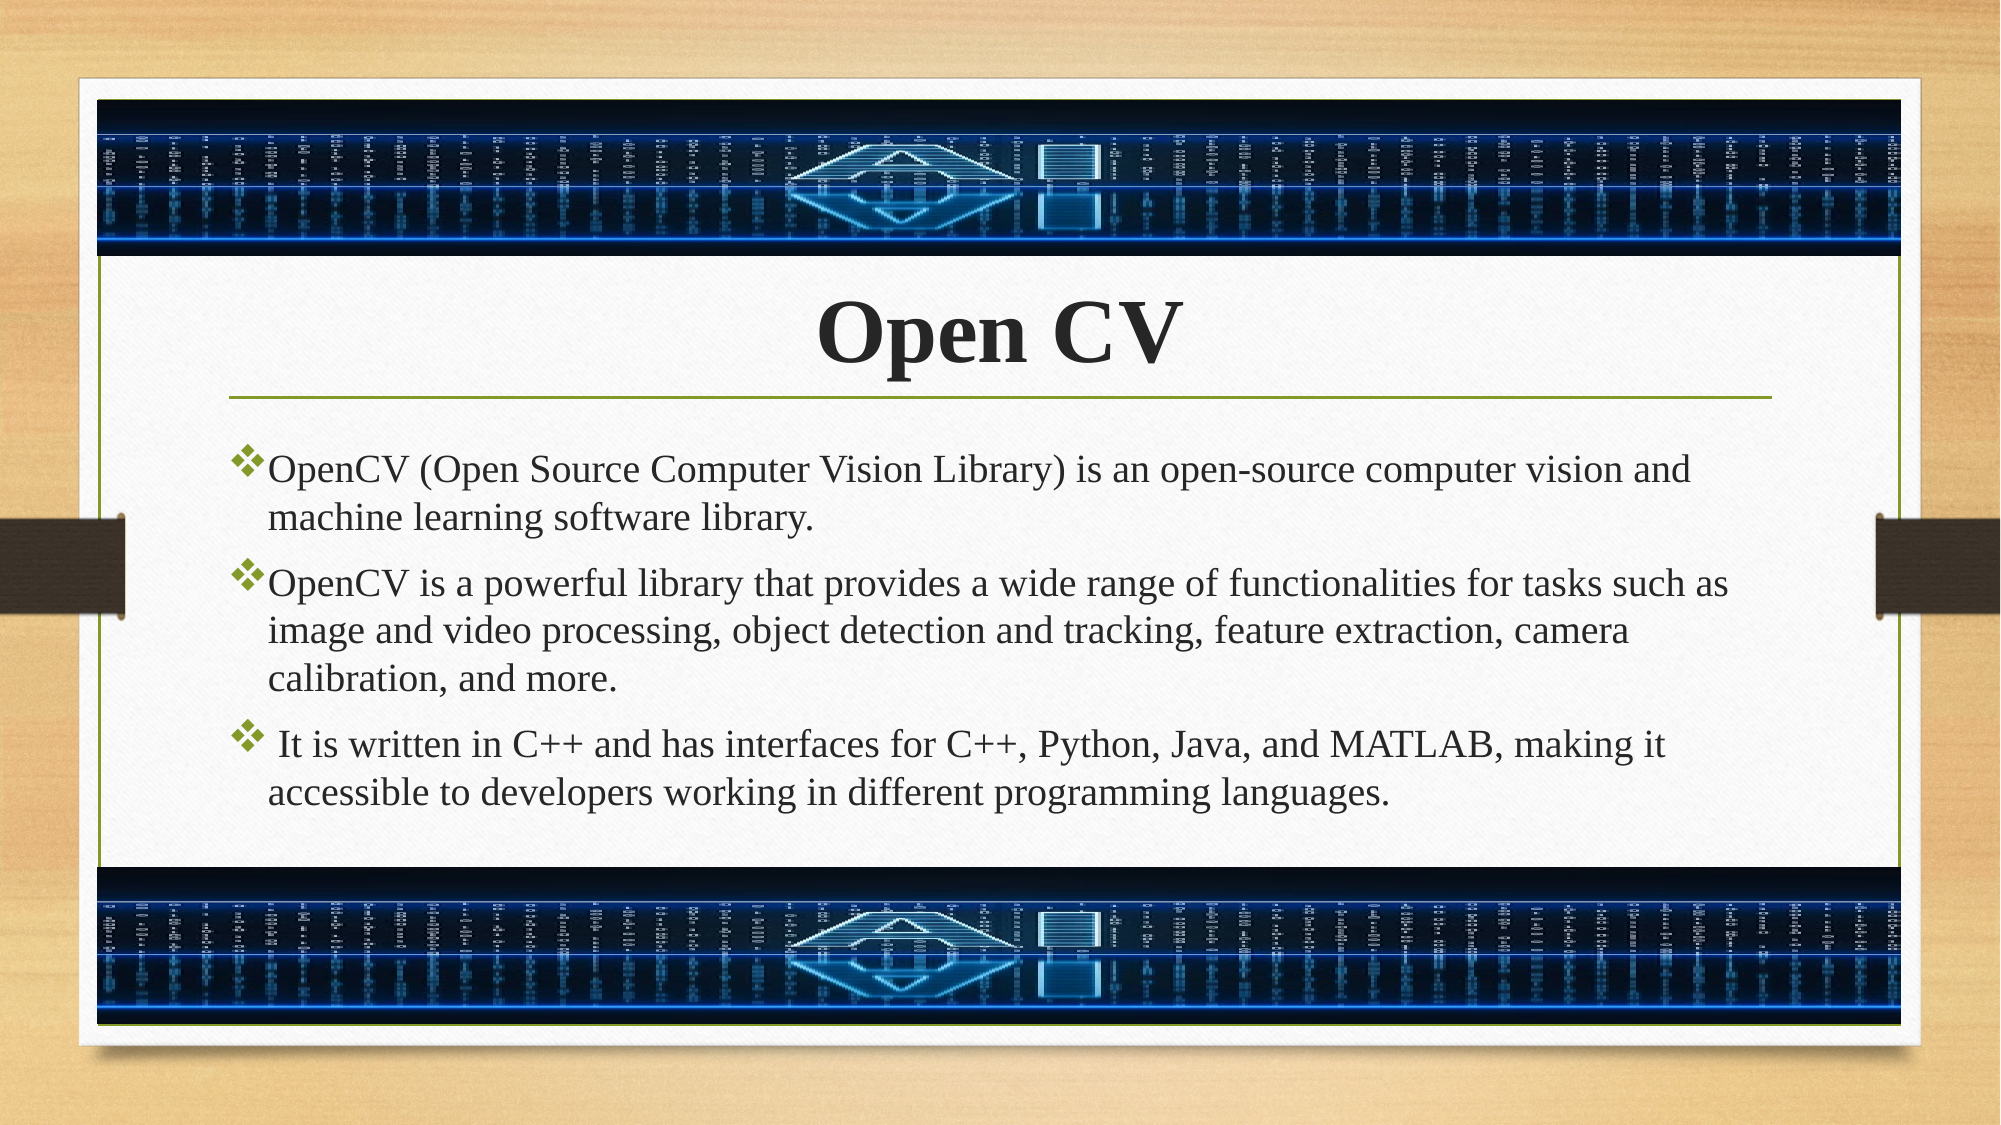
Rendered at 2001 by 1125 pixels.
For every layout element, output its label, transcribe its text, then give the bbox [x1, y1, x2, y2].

title Open CV [212, 256, 1788, 434]
picture [0, 0, 2001, 1125]
list OpenCV (Open Source Computer Vision Library) is an open-source computer vision and machine learning software library. OpenCV is a powerful library that provides a wide range of functionalities for tasks such as image and video processing, object detection and tracking, feature extraction, camera calibration, and more. It is written in C++ and has interfaces for C++, Python, Java, and MATLAB, making it accessible to developers working in different programming languages. [212, 434, 1788, 825]
